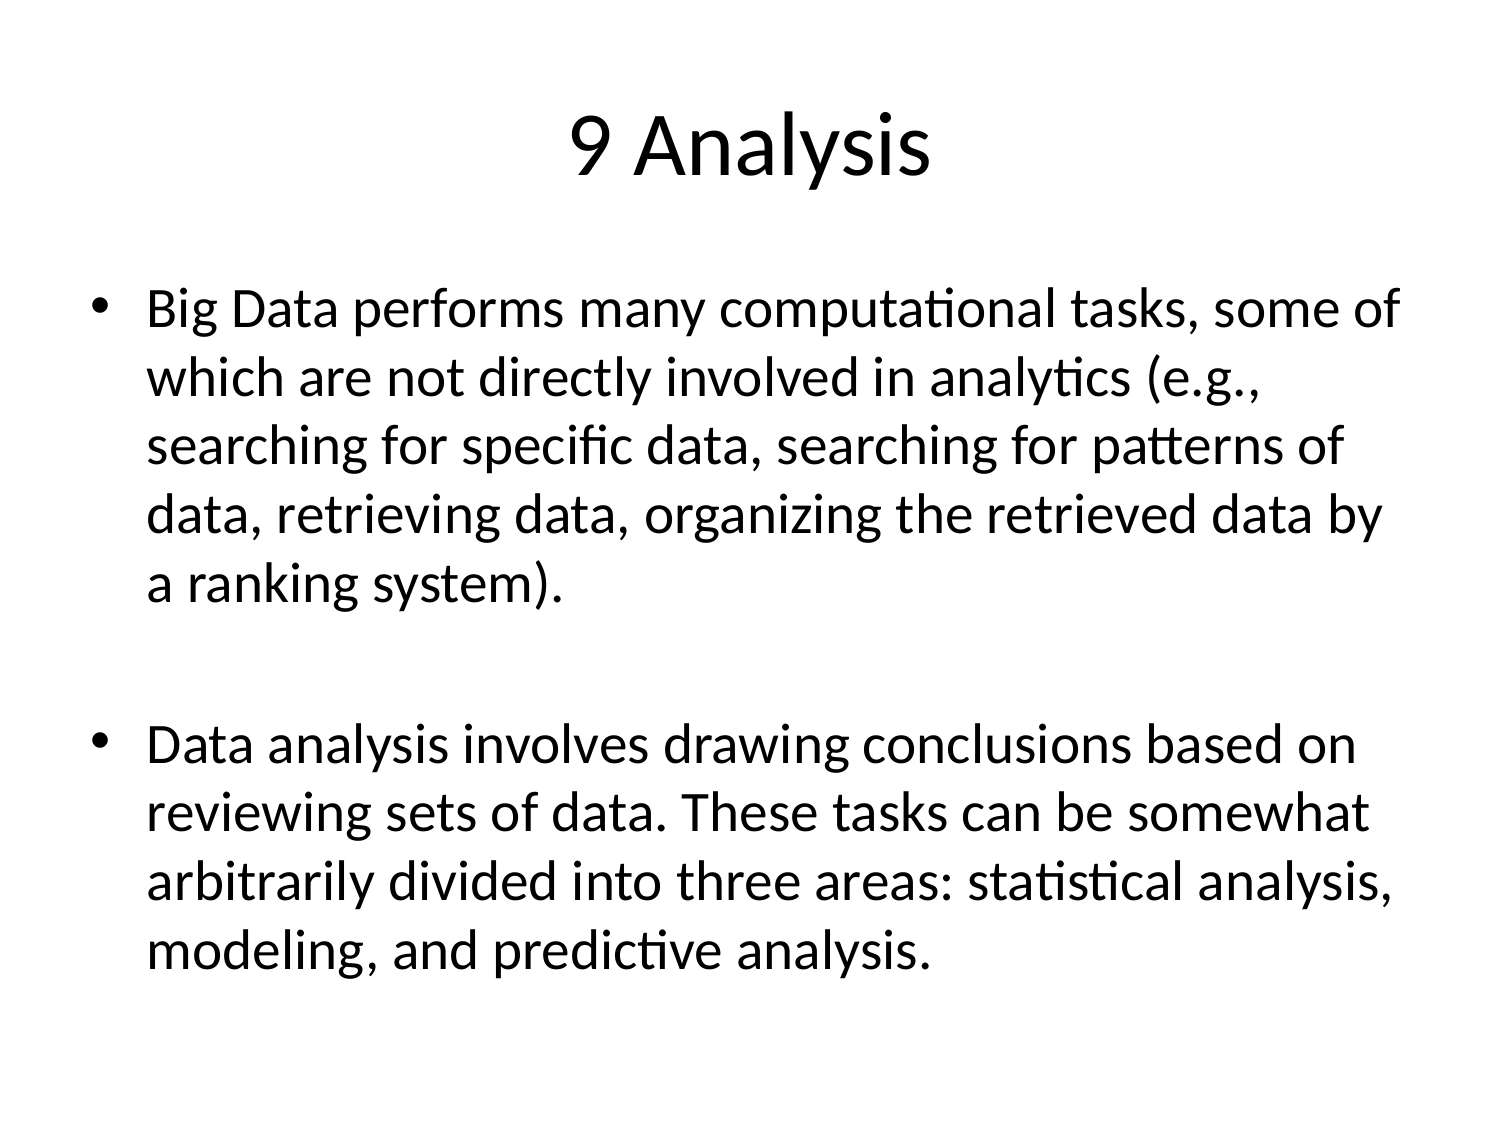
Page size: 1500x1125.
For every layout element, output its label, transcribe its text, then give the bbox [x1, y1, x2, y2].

title 9 Analysis [75, 45, 1425, 233]
list Big Data performs many computational tasks, some of which are not directly involved in analytics (e.g., searching for specific data, searching for patterns of data, retrieving data, organizing the retrieved data by a ranking system). Data analysis involves drawing conclusions based on reviewing sets of data. These tasks can be somewhat arbitrarily divided into three areas: statistical analysis, modeling, and predictive analysis. [75, 262, 1425, 1005]
